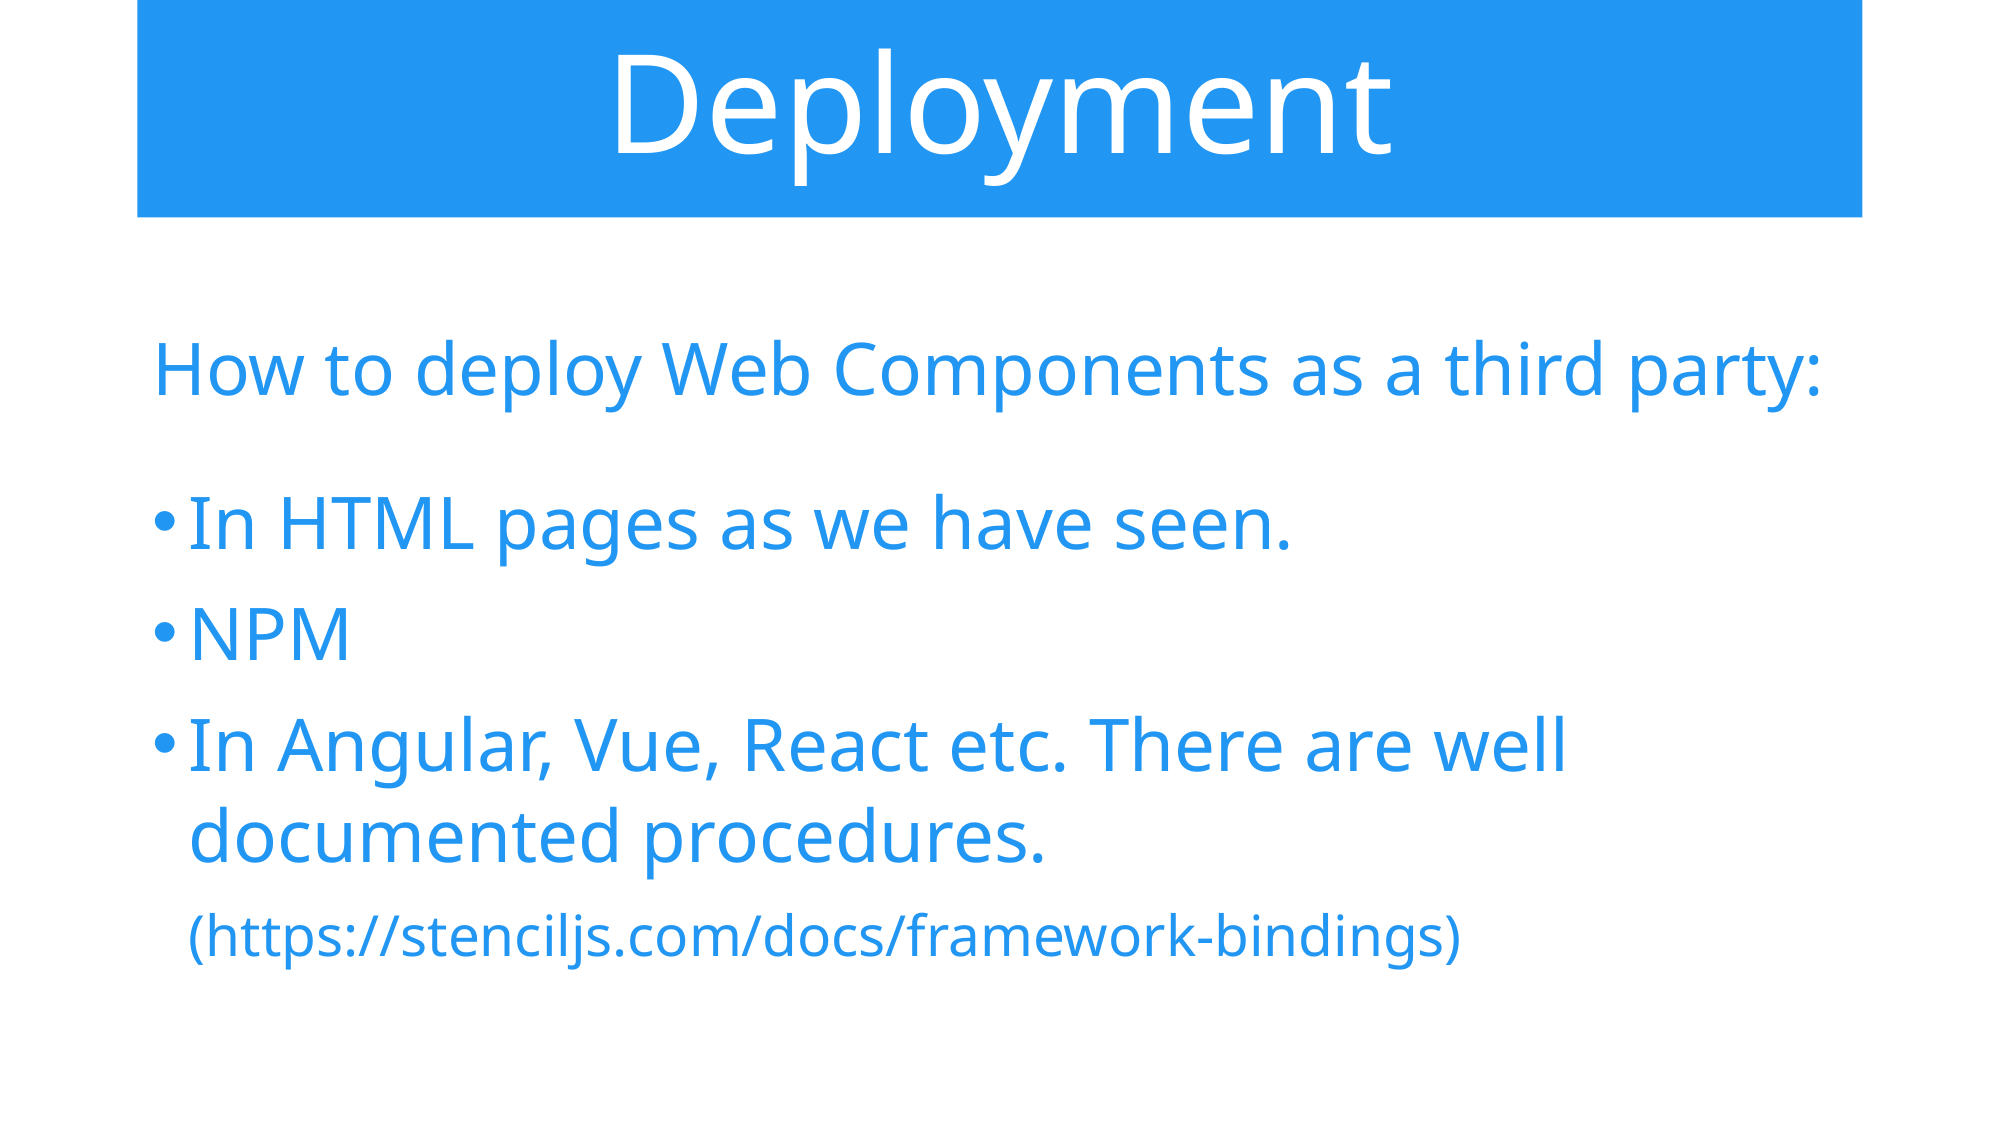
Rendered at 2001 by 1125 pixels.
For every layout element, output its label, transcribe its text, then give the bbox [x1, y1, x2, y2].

list How to deploy Web Components as a third party: In HTML pages as we have seen. NPM In Angular, Vue, React etc. There are well documented procedures. (https://stenciljs.com/docs/framework-bindings) [137, 218, 1863, 1036]
title Deployment [137, 0, 1863, 218]
